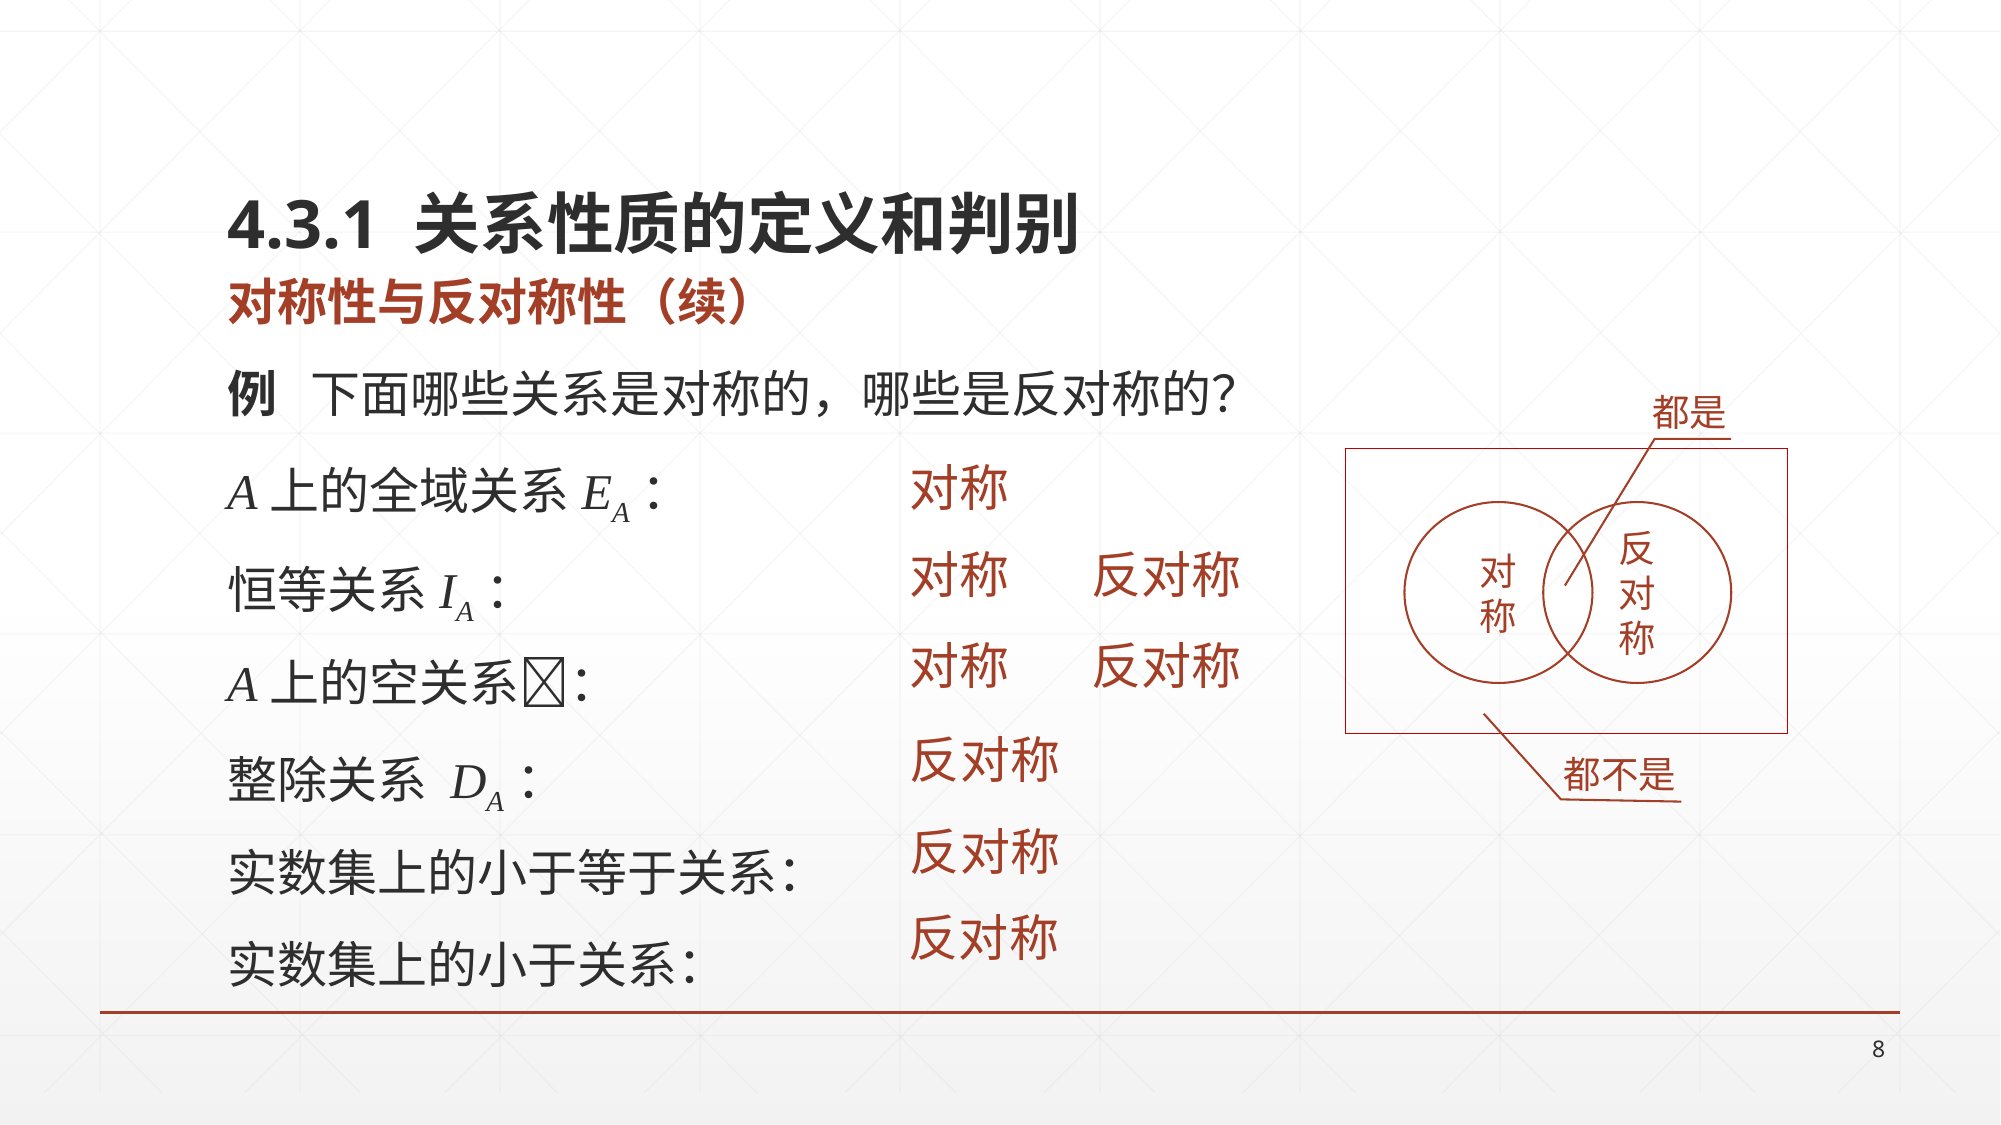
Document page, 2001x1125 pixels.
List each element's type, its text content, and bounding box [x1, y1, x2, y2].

text_box 对称性与反对称性（续） 例 下面哪些关系是对称的，哪些是反对称的？ A上的全域关系EA： 恒等关系IA： A上的空关系： 整除关系 DA： 实数集上的小于等于关系： 实数集上的小于关系： [212, 271, 1788, 1002]
text_box 对称 [895, 535, 1025, 611]
text_box 对称 [895, 627, 1025, 703]
text_box 反对称 [895, 813, 1076, 889]
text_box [1345, 373, 1803, 812]
text_box 对称 [895, 448, 1025, 524]
text_box 反对称 [1076, 535, 1257, 611]
slide_number 8 [1749, 1031, 1901, 1069]
text_box 4.3.1 关系性质的定义和判别 [212, 82, 1788, 271]
text_box 反对称 [894, 898, 1074, 974]
text_box 反对称 [1076, 627, 1257, 703]
text_box 反对称 [895, 721, 1076, 797]
